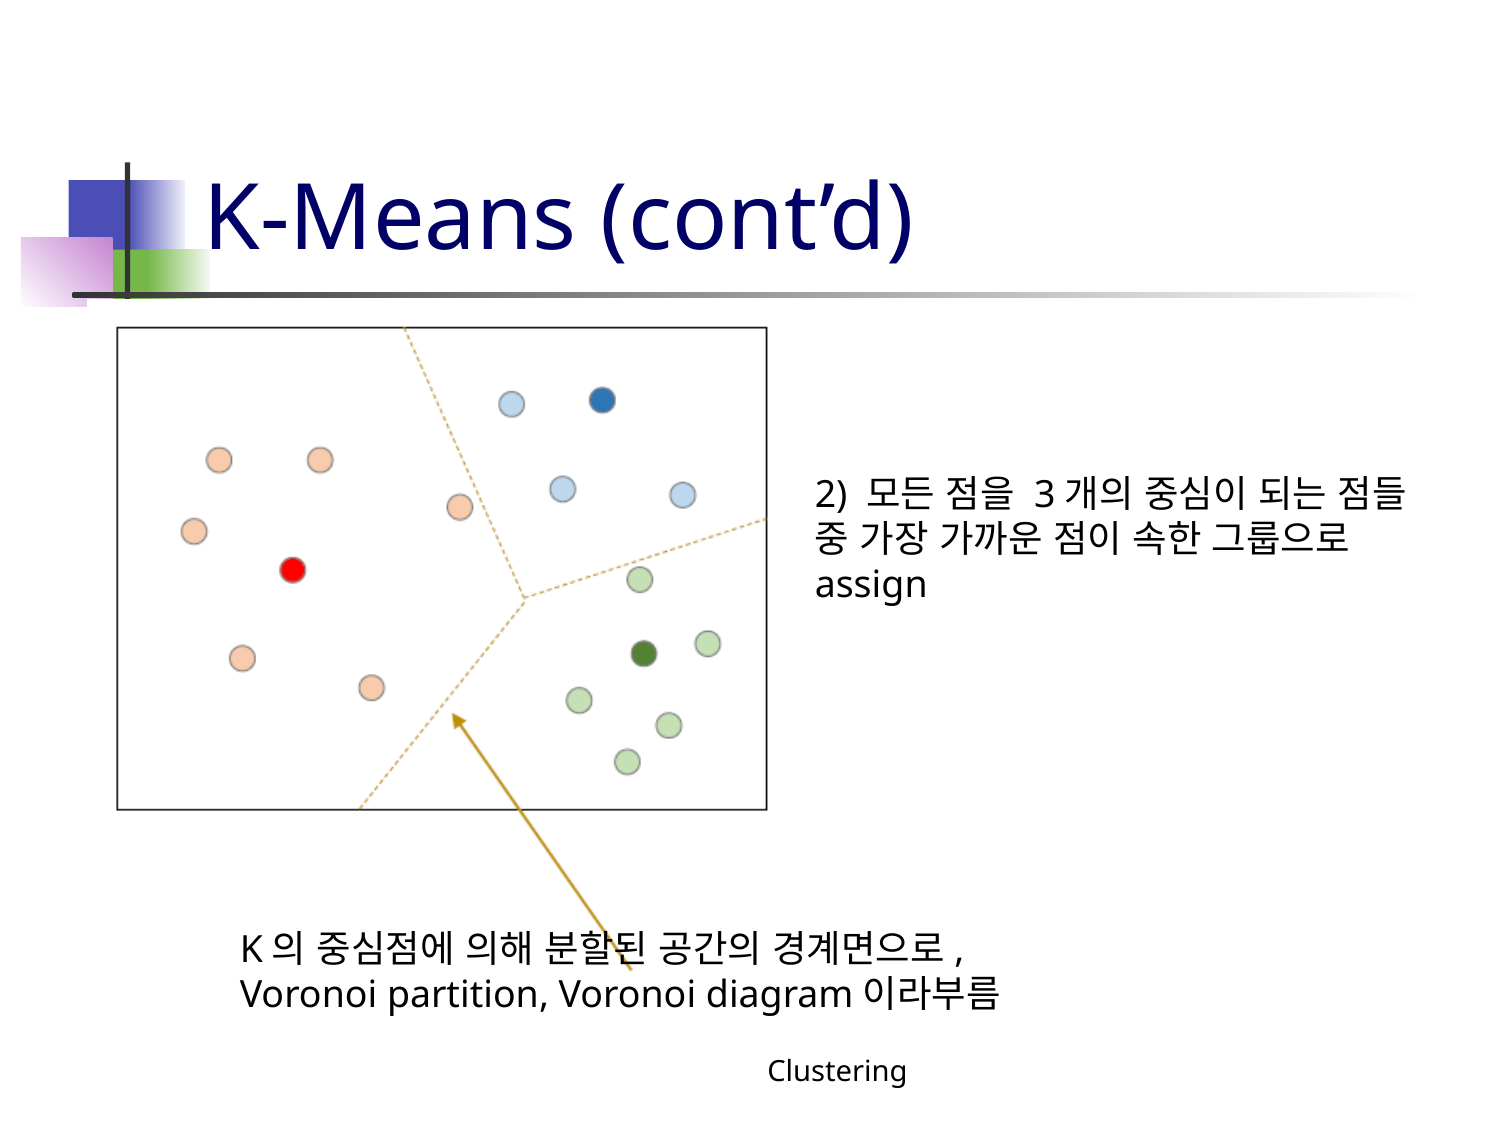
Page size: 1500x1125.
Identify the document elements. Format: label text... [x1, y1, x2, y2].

text_box 2) 모든 점을 3개의 중심이 되는 점들 중 가장 가까운 점이 속한 그룹으로 assign [800, 462, 1450, 613]
title K-Means (cont’d) [188, 35, 1468, 275]
picture [87, 299, 788, 994]
text_box K의 중심점에 의해 분할된 공간의 경계면으로, Voronoi partition, Voronoi diagram이라부름 [224, 917, 1038, 1023]
footer Clustering [600, 1024, 1075, 1100]
